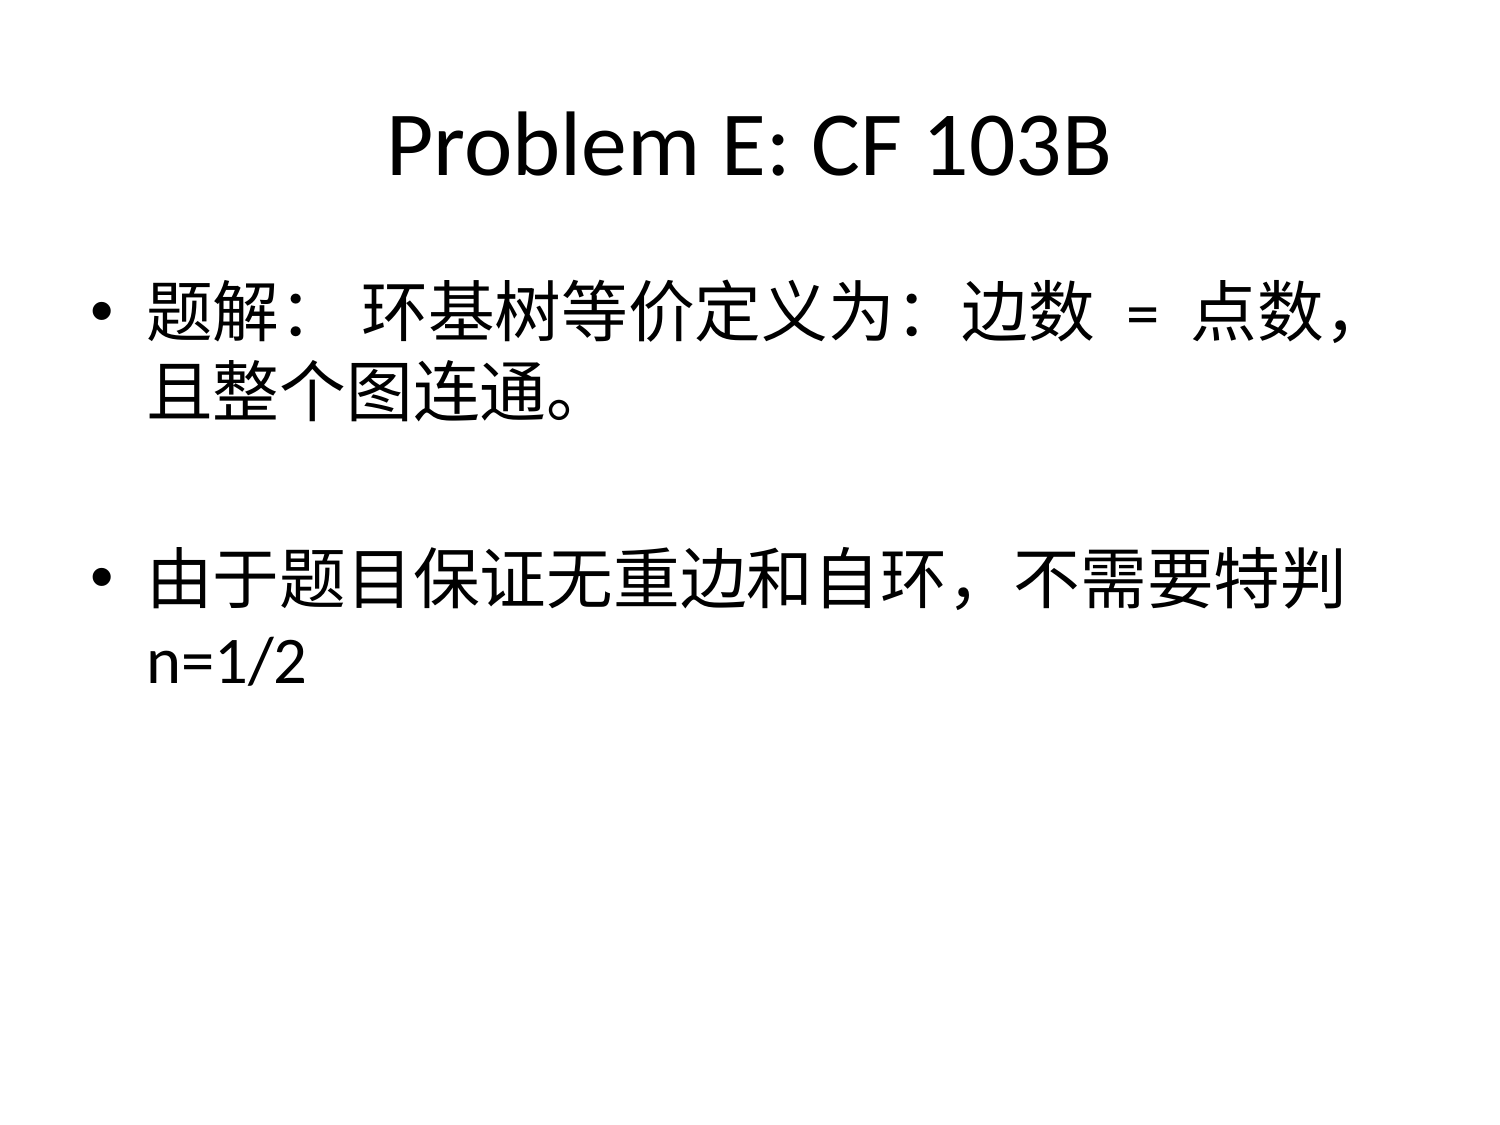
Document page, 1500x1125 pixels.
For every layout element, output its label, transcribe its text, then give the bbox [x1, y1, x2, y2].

list 题解： 环基树等价定义为：边数 = 点数，且整个图连通。 由于题目保证无重边和自环，不需要特判n=1/2 [75, 262, 1425, 1005]
title Problem E: CF 103B [75, 45, 1425, 233]
